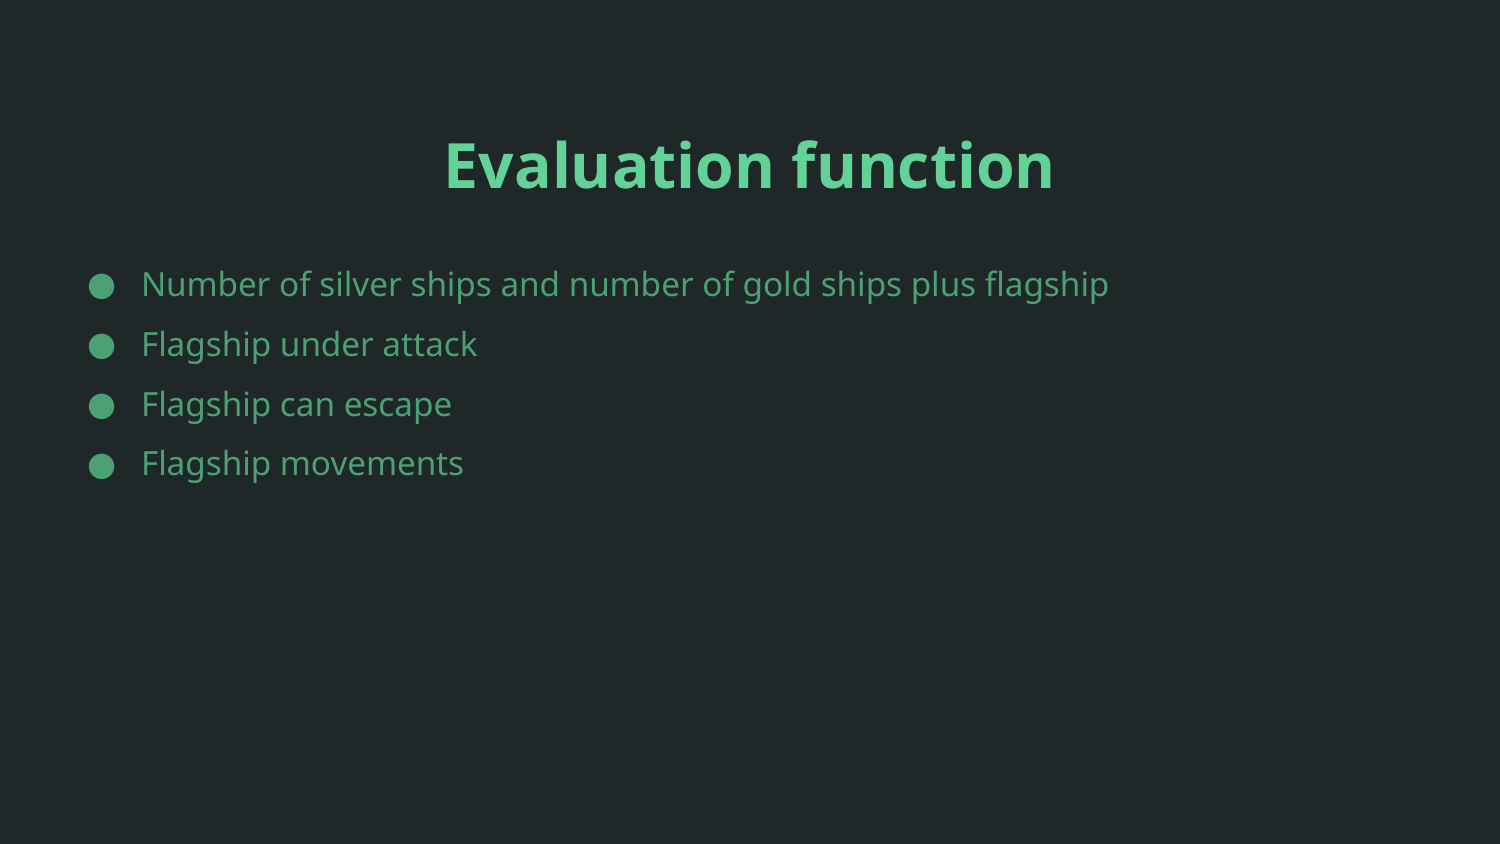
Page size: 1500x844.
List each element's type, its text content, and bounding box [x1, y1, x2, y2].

text_box Evaluation function [409, 90, 1091, 216]
list Number of silver ships and number of gold ships plus flagship Flagship under attack Flagship can escape Flagship movements [51, 227, 1387, 750]
